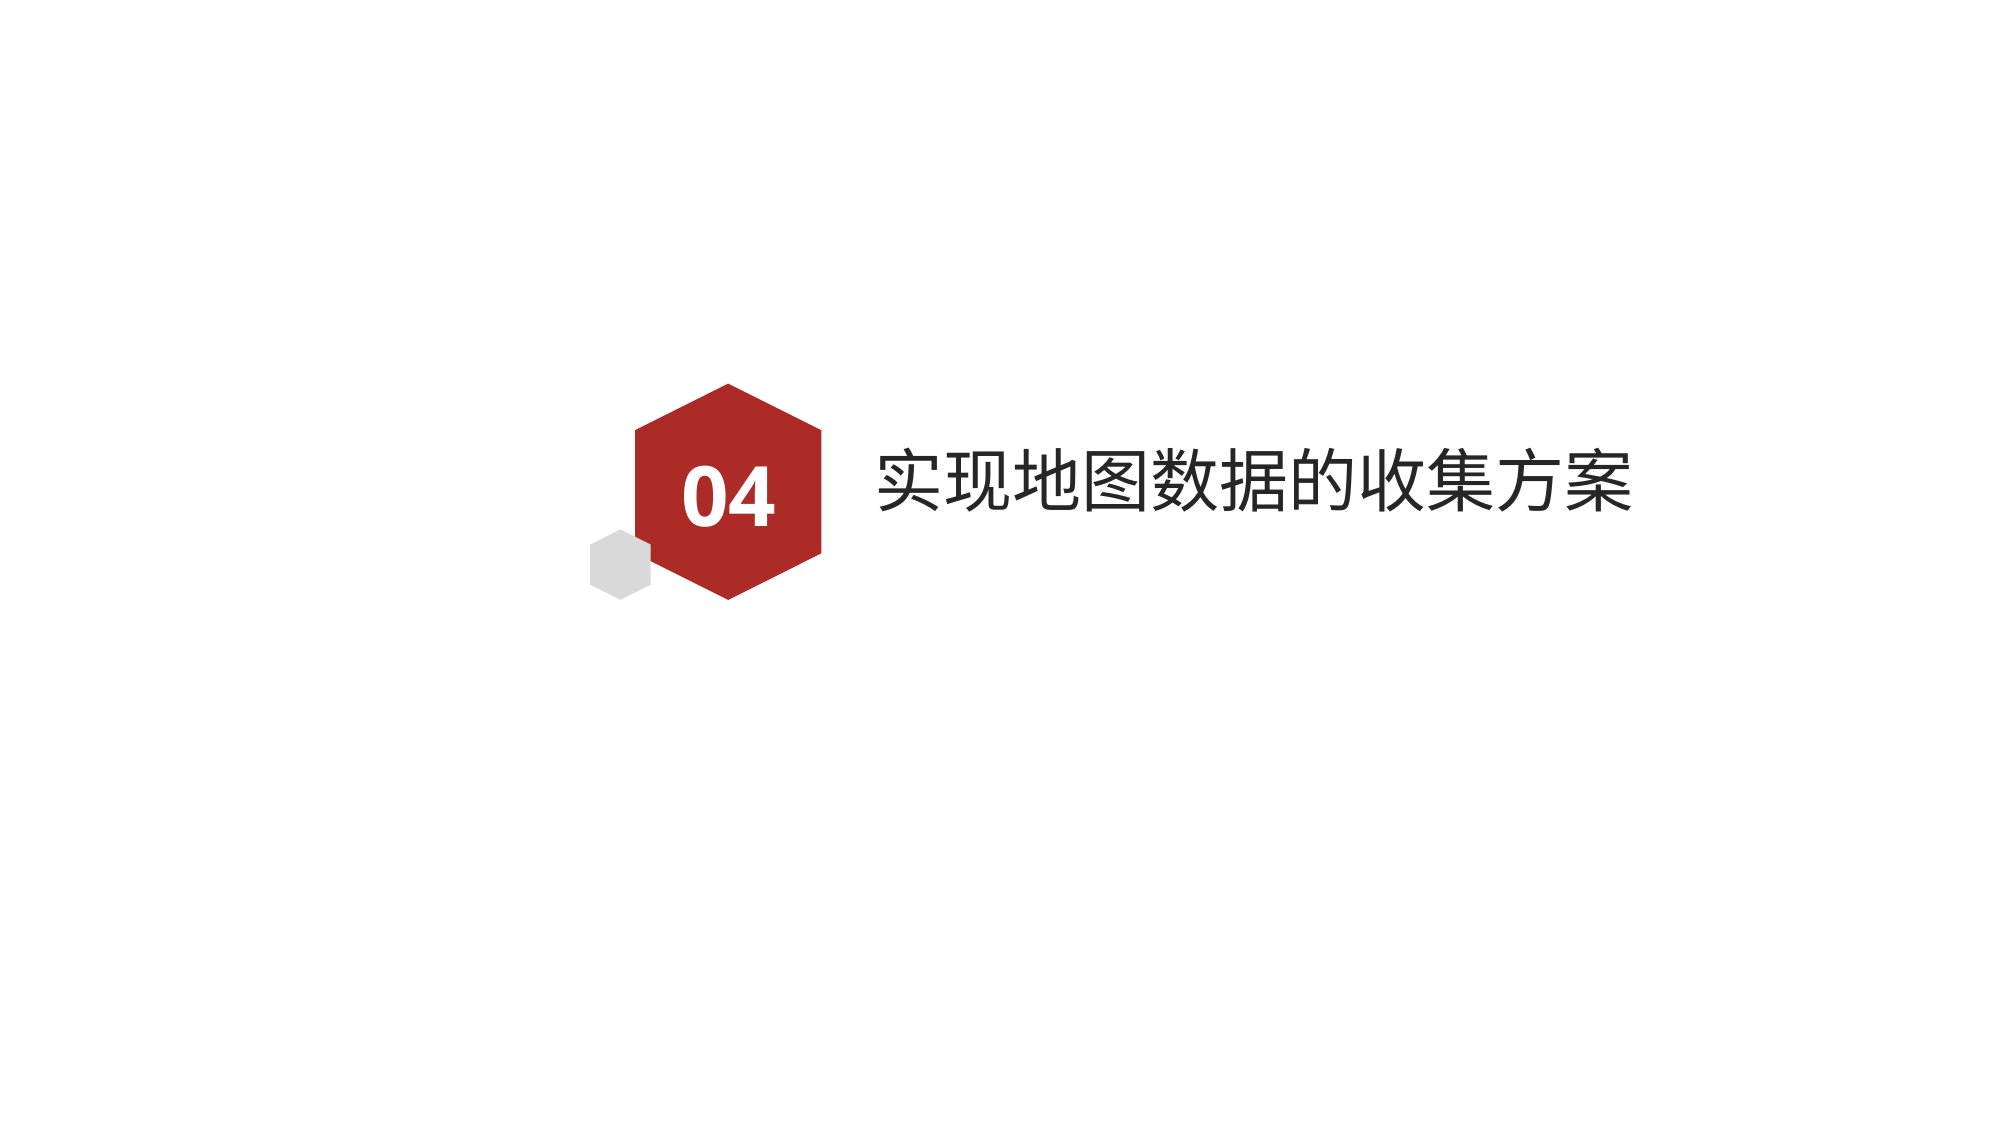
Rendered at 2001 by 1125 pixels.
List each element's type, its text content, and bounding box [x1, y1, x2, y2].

list 04 [636, 404, 822, 594]
title 实现地图数据的收集方案 [859, 439, 1963, 530]
